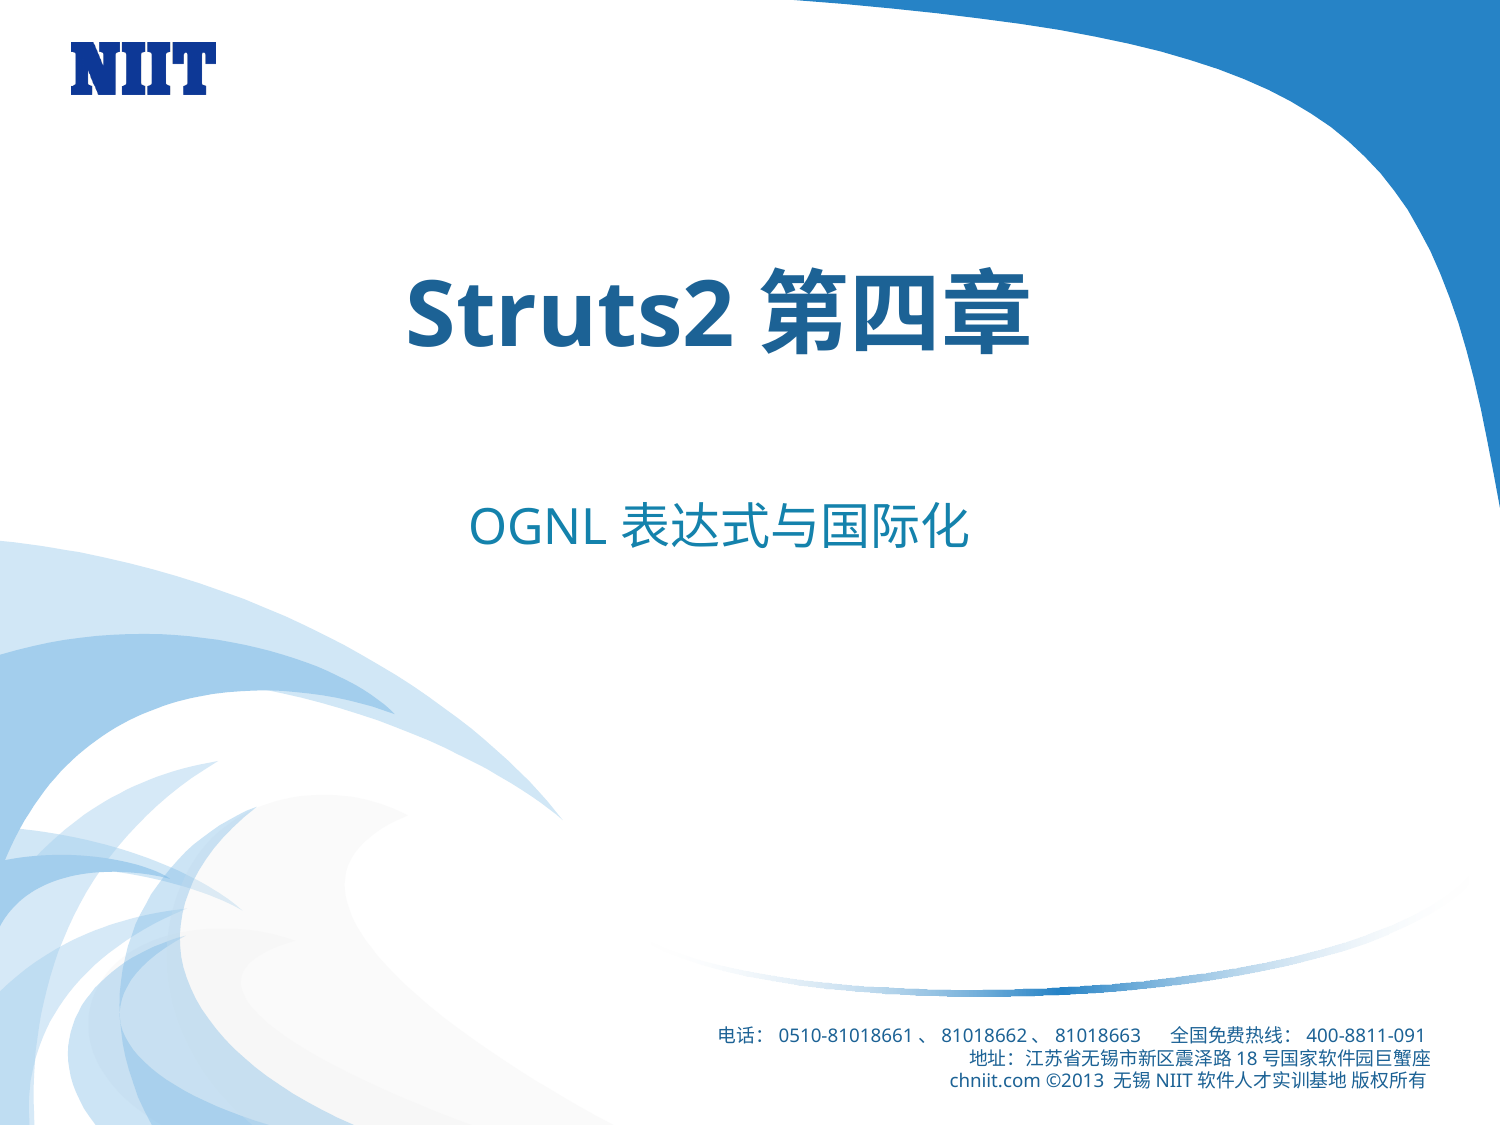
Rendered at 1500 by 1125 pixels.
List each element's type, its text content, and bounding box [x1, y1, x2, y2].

picture [71, 42, 216, 95]
subtitle OGNL表达式与国际化 [156, 486, 1282, 563]
title Struts2第四章 [156, 246, 1282, 373]
